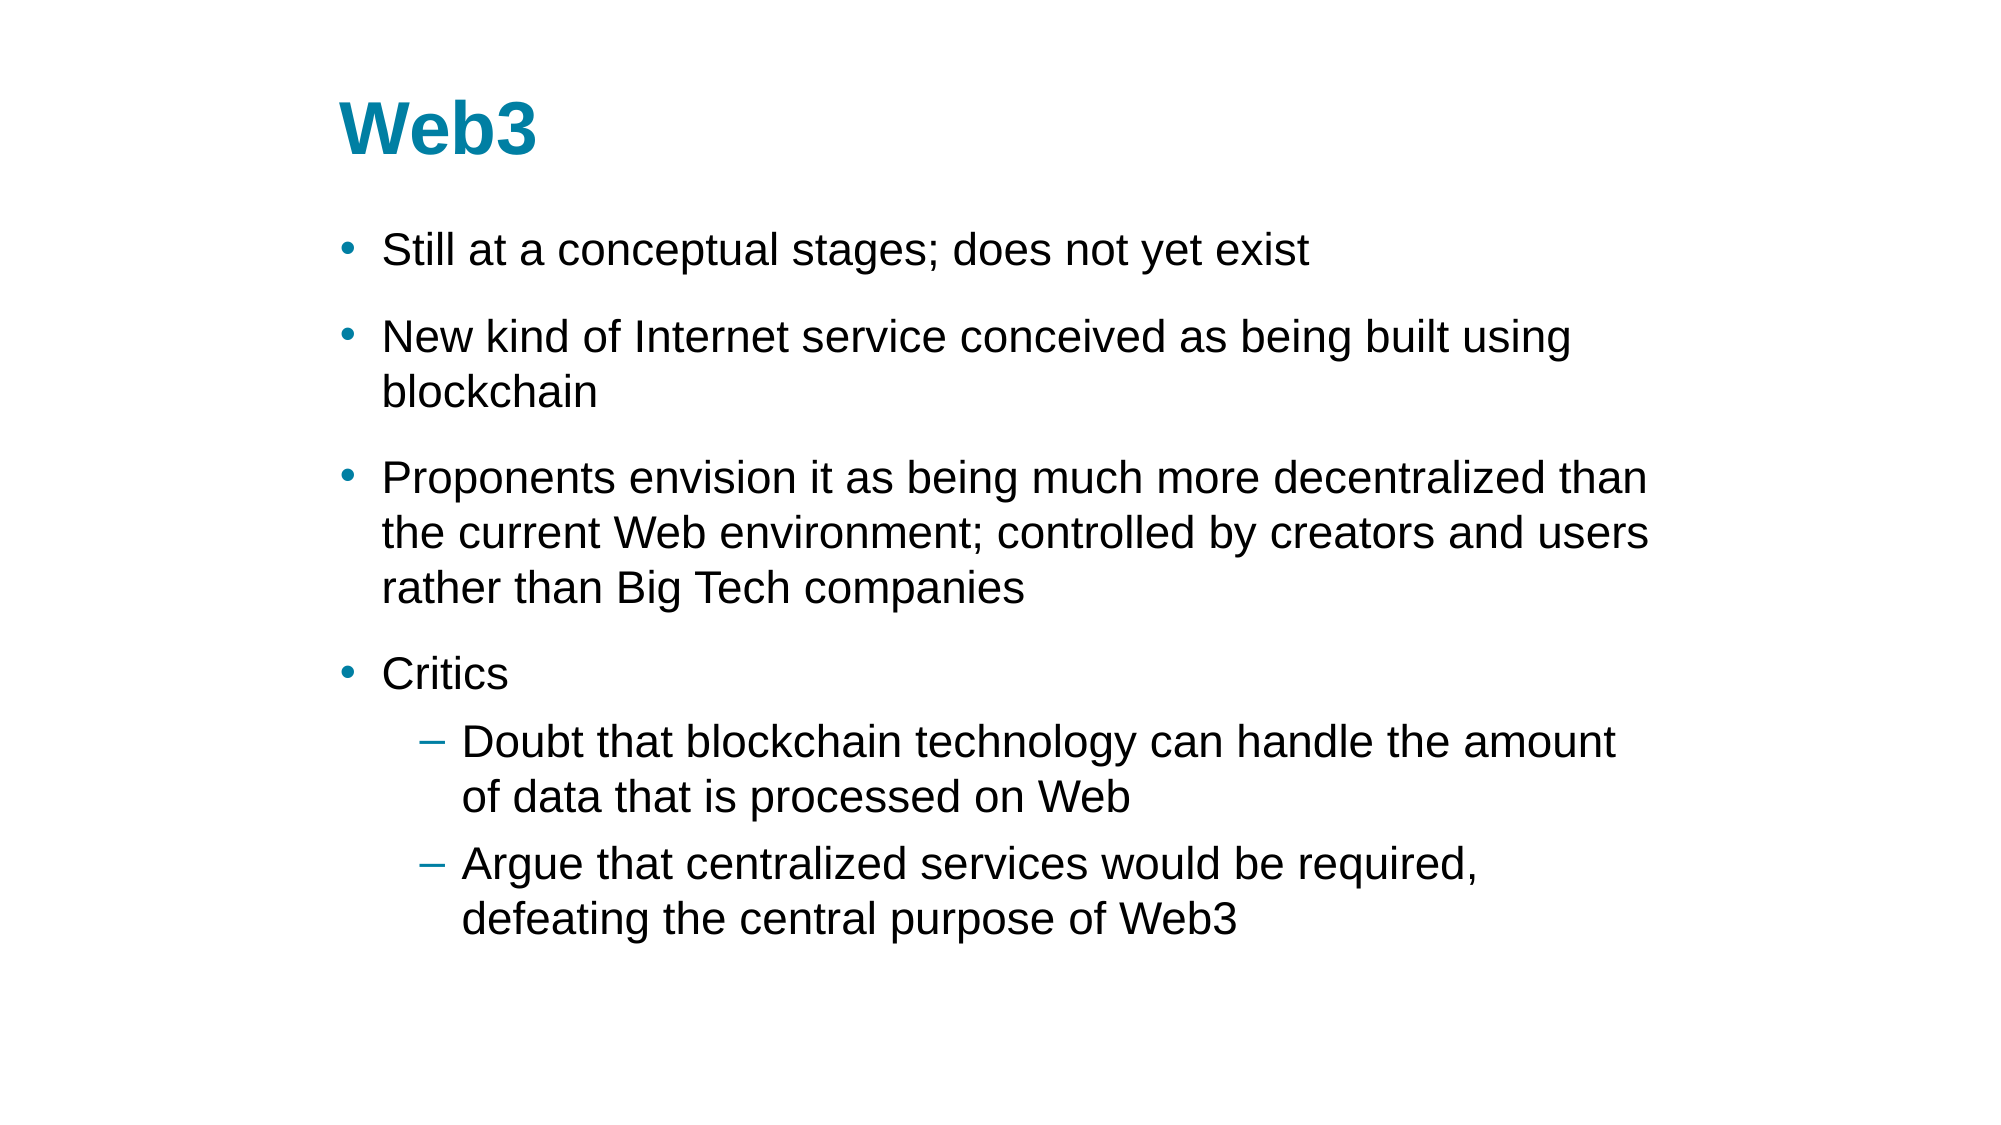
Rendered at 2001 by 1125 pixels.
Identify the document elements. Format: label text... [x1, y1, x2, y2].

title Web3 [324, 4, 1675, 185]
list Still at a conceptual stages; does not yet exist New kind of Internet service conceived as being built using blockchain Proponents envision it as being much more decentralized than the current Web environment; controlled by creators and users rather than Big Tech companies Critics Doubt that blockchain technology can handle the amount of data that is processed on Web Argue that centralized services would be required, defeating the central purpose of Web3 [324, 205, 1676, 970]
